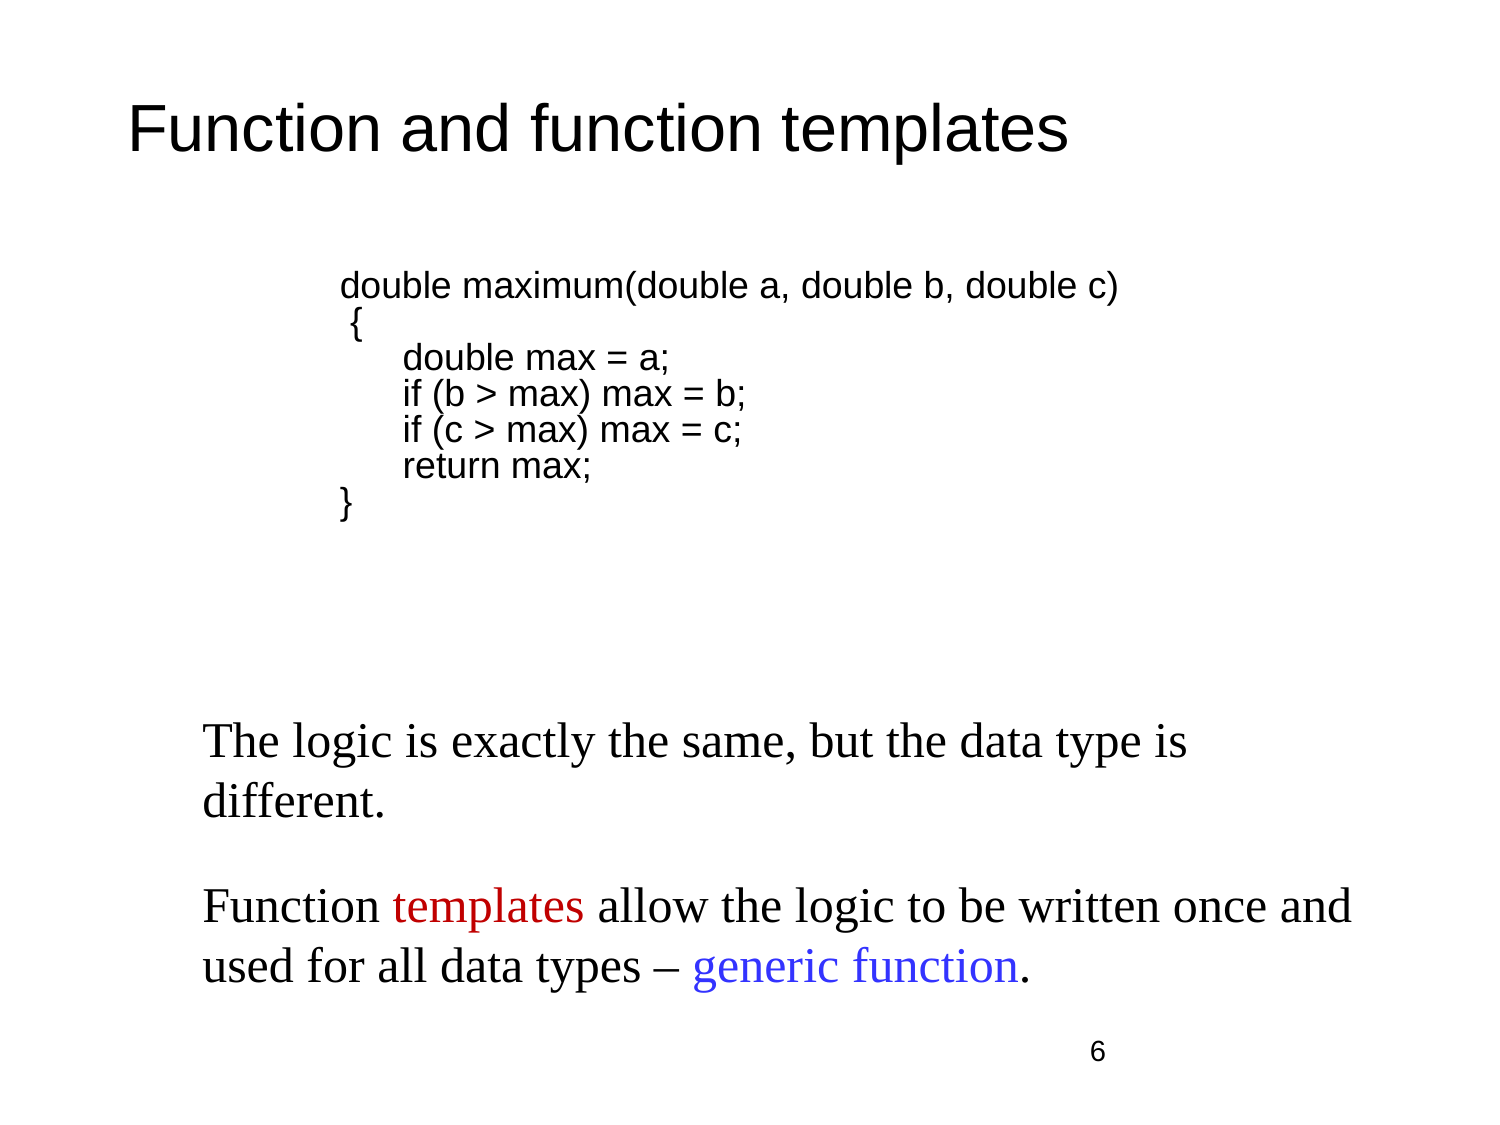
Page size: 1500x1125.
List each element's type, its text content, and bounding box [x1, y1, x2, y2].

text_box double maximum(double a, double b, double c) { double max = a; if (b > max) max = b; if (c > max) max = c; return max; } [324, 262, 1213, 688]
text_box The logic is exactly the same, but the data type is different. Function templates allow the logic to be written once and used for all data types – generic function. [187, 699, 1375, 1015]
text_box 6 [1074, 1025, 1388, 1100]
text_box Function and function templates [112, 62, 1388, 188]
